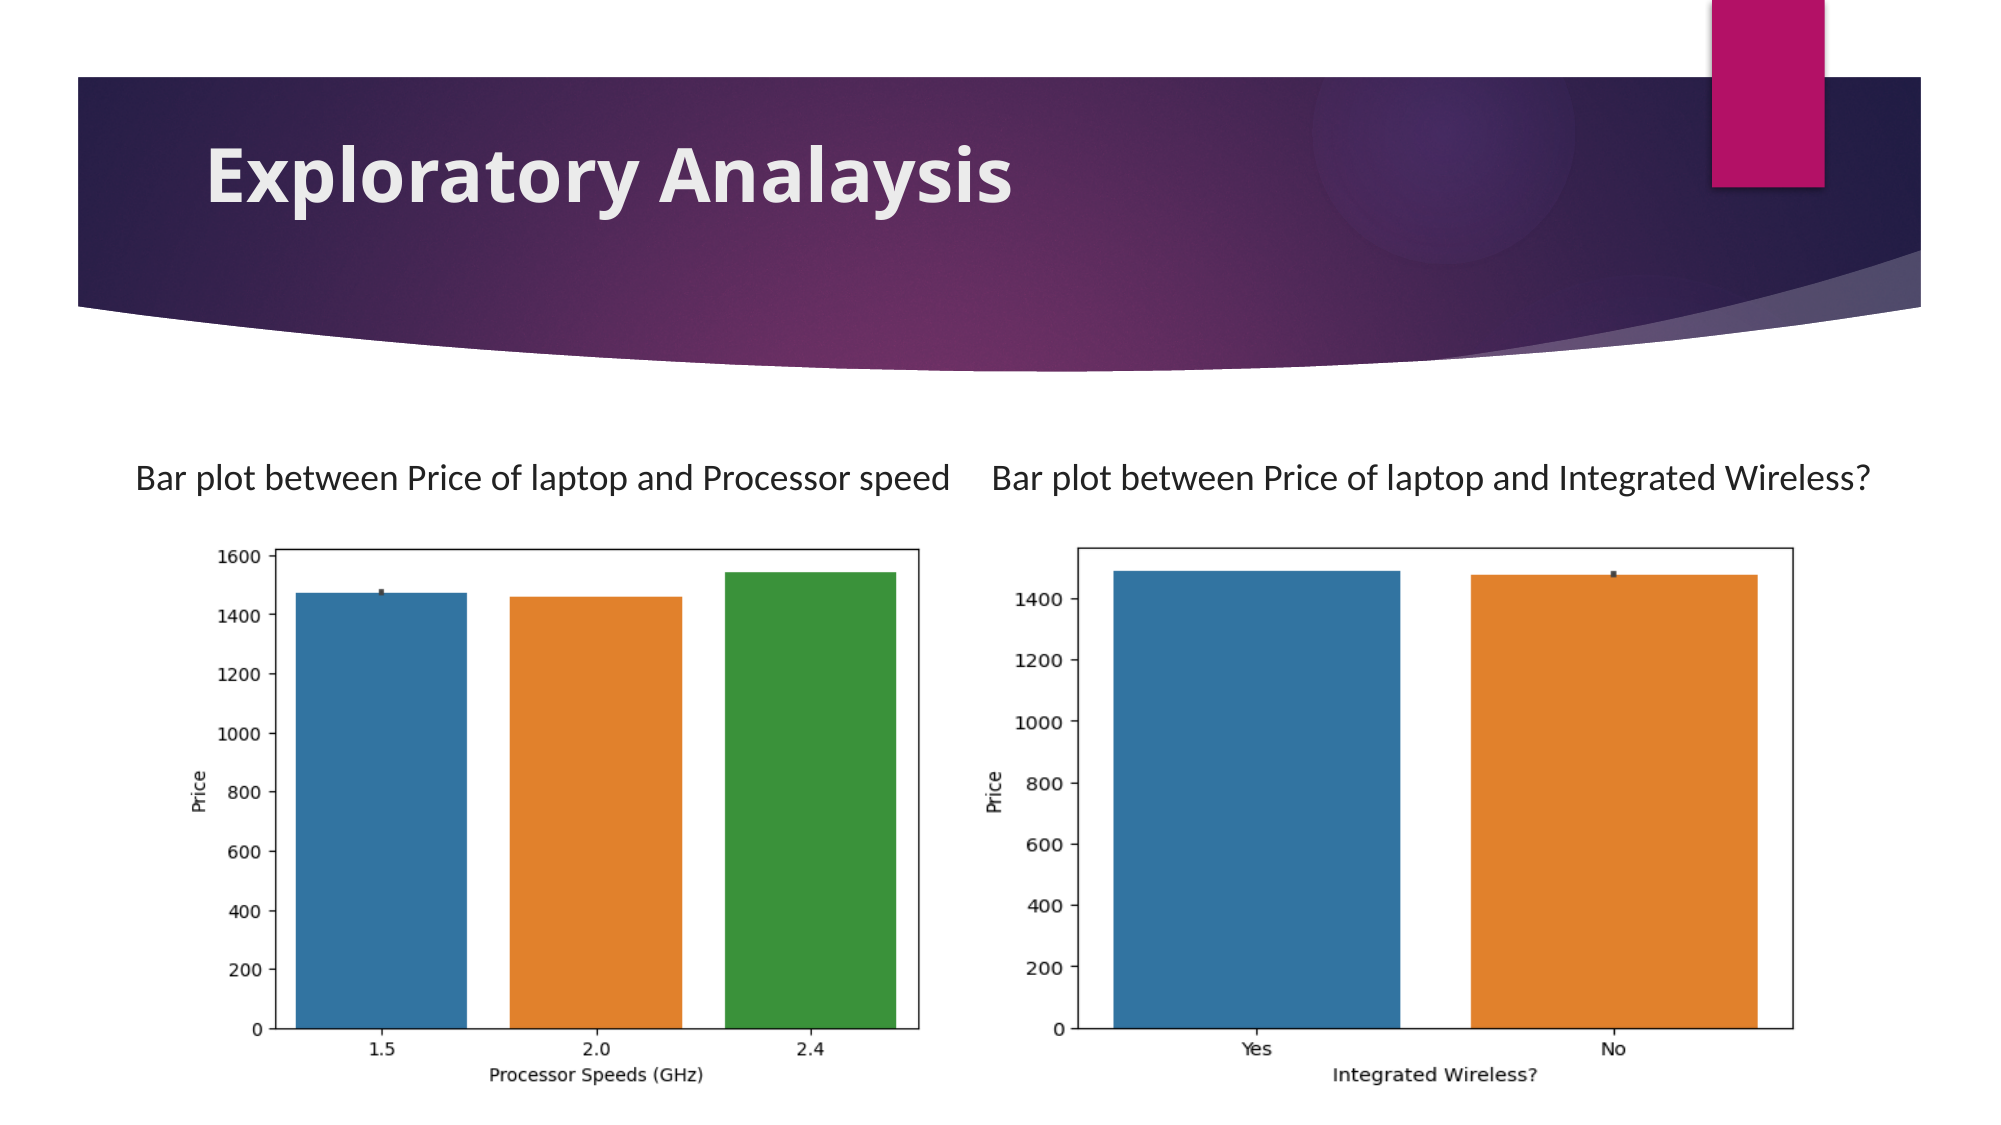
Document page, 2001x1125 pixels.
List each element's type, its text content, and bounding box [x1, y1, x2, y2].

title Exploratory Analaysis [189, 159, 1627, 276]
picture [971, 536, 1807, 1098]
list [178, 536, 930, 1098]
text_box Bar plot between Price of laptop and Integrated Wireless? [976, 442, 1888, 506]
text_box Bar plot between Price of laptop and Processor speed [120, 442, 967, 506]
